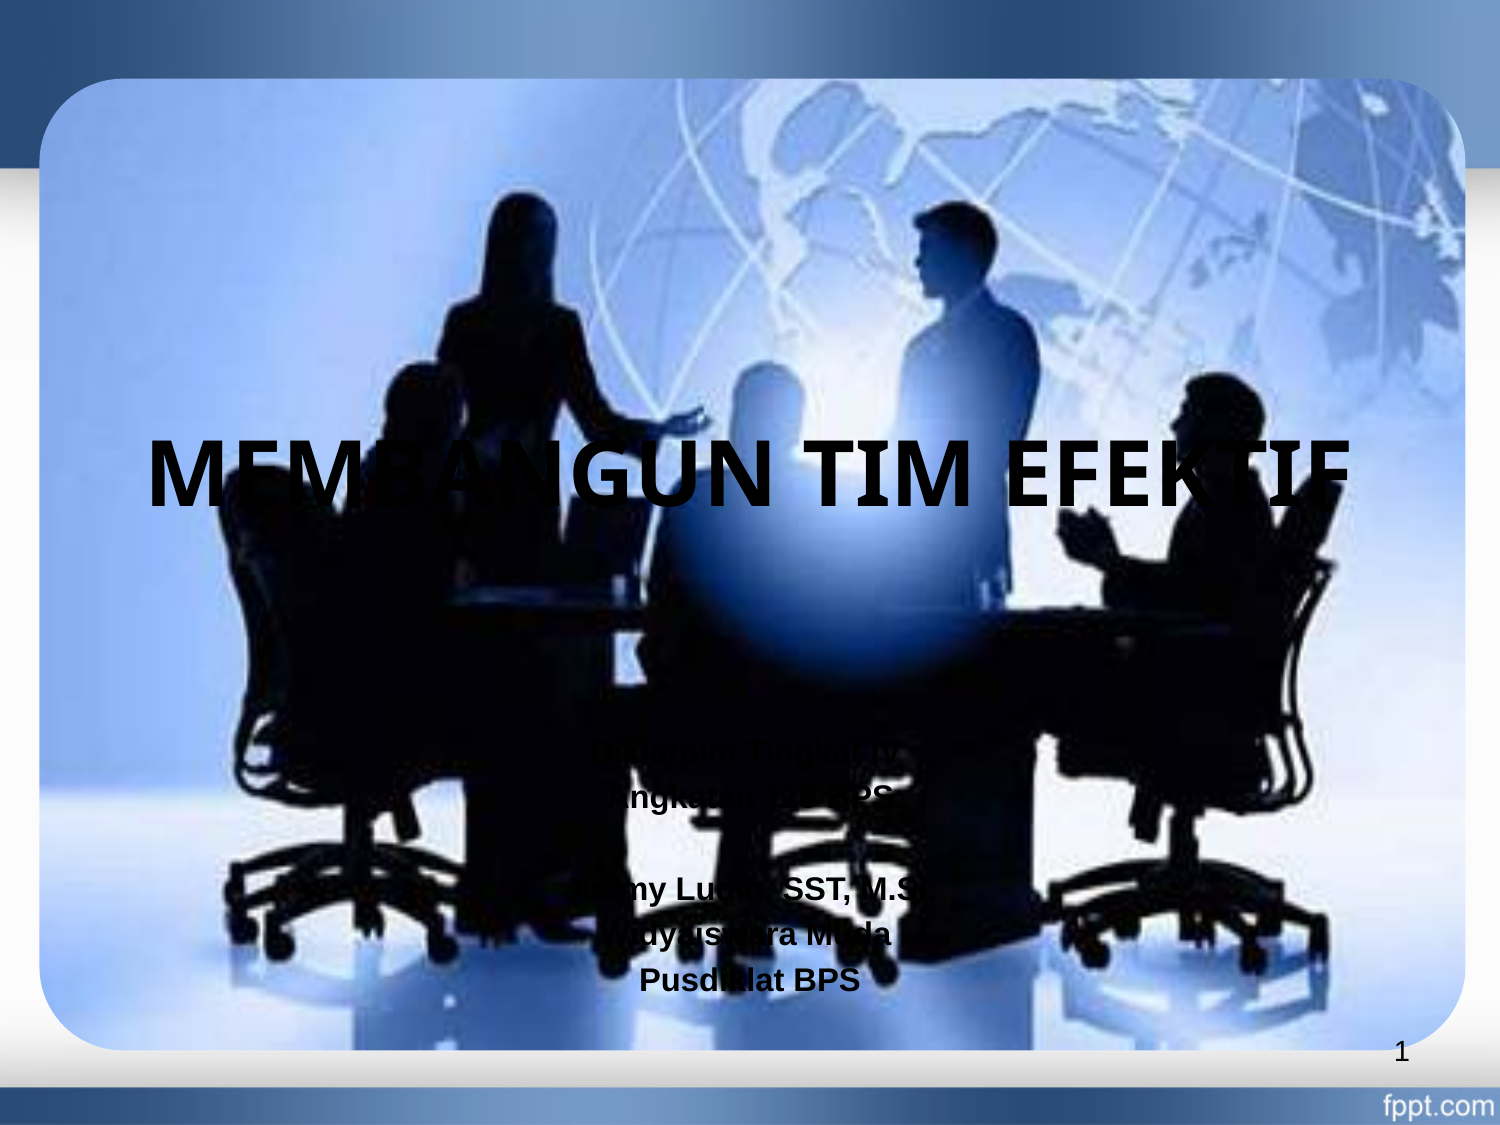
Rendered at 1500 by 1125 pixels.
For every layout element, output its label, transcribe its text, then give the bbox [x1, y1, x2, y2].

picture [0, 0, 1500, 1125]
slide_number 1 [1074, 1059, 1425, 1103]
